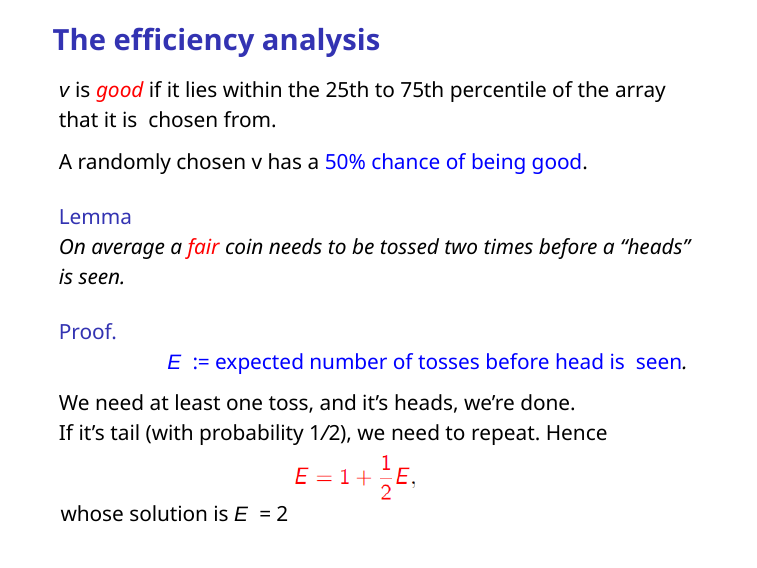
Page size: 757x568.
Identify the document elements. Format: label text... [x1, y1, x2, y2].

picture [290, 453, 417, 501]
text_box whose solution is E = 2 [58, 500, 354, 526]
title The efficiency analysis [50, 21, 723, 117]
text_box v is good if it lies within the 25th to 75th percentile of the array that it is chosen from. A randomly chosen v has a 50% chance of being good. Lemma On average a fair coin needs to be tossed two times before a “heads” is seen. Proof. E := expected number of tosses before head is seen. We need at least one toss, and it’s heads, we’re done. If it’s tail (with probability 1/2), we need to repeat. Hence [56, 71, 729, 445]
